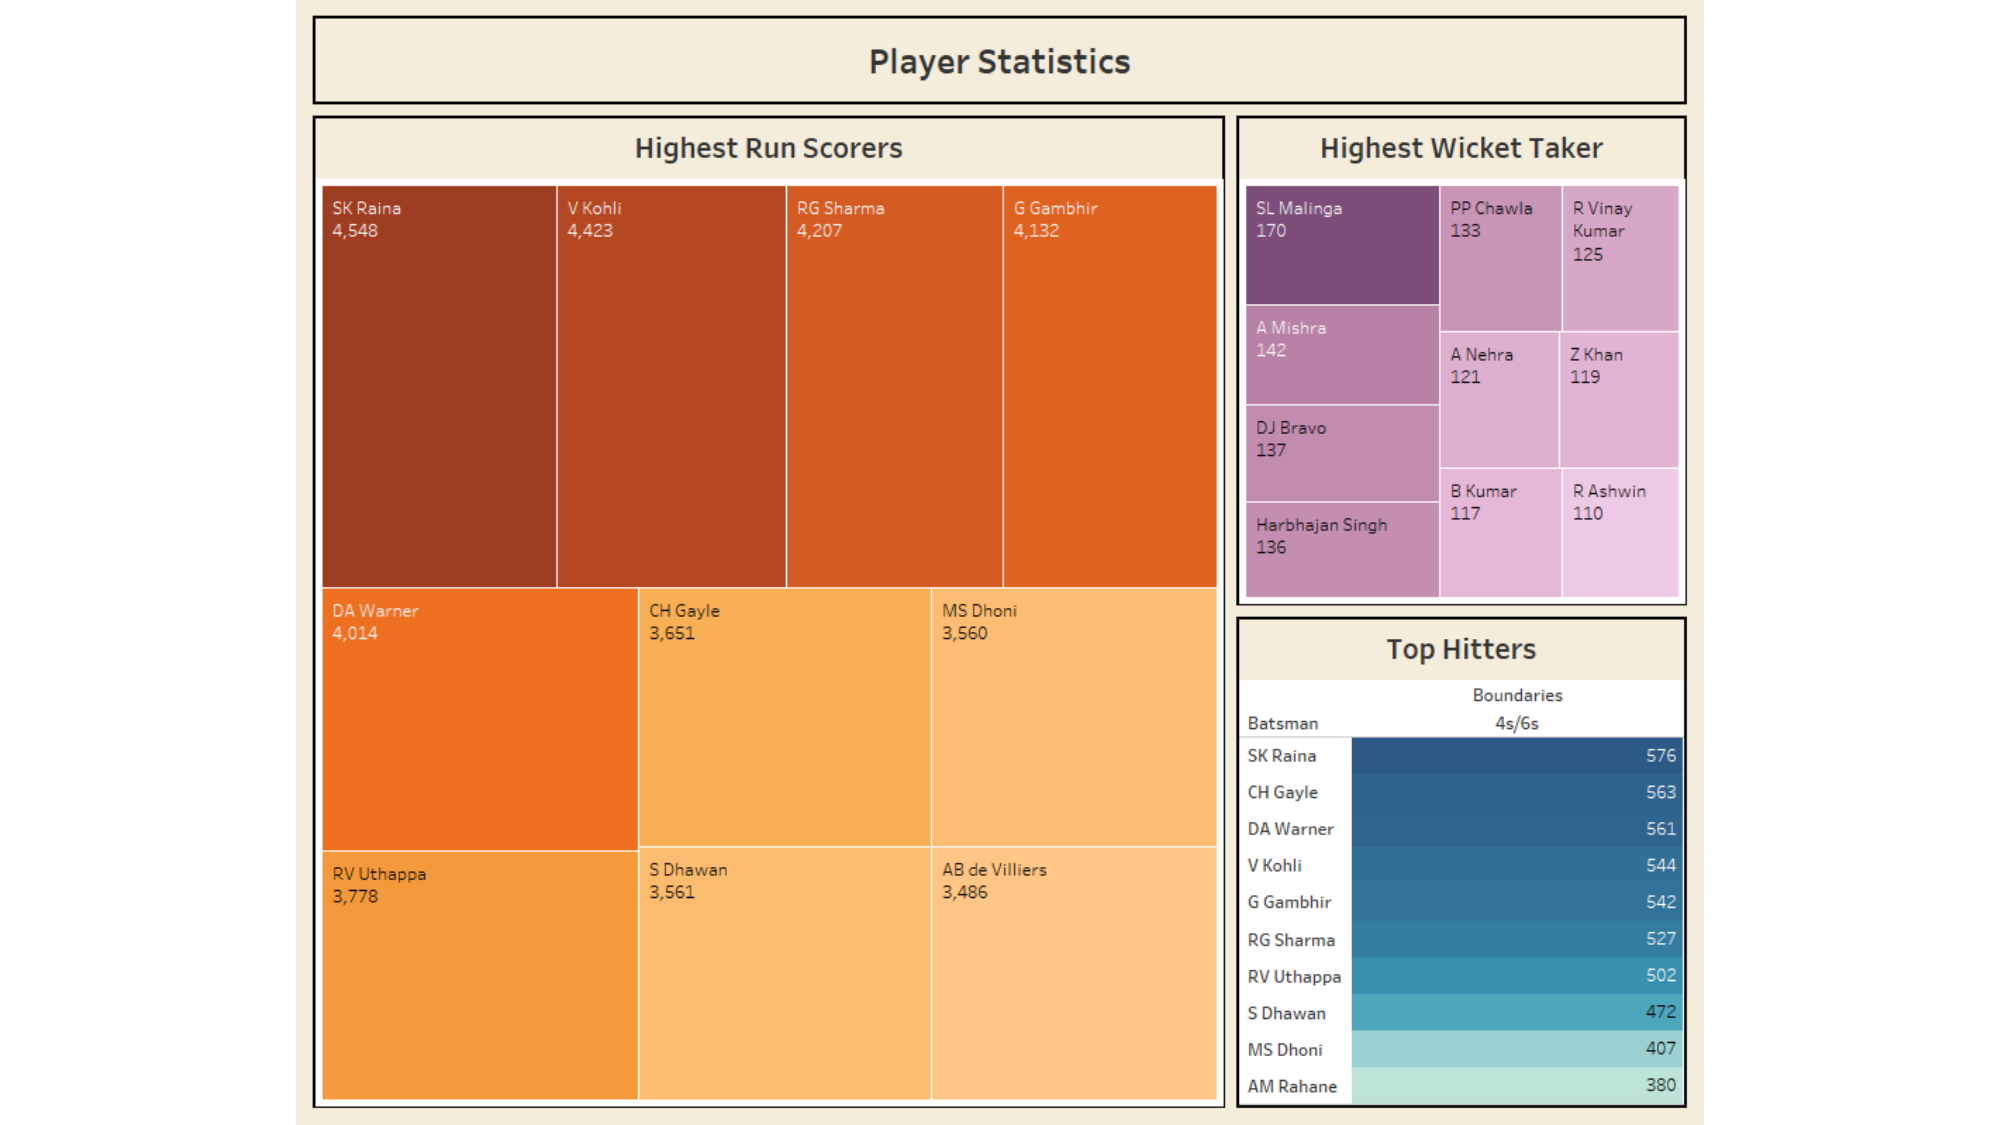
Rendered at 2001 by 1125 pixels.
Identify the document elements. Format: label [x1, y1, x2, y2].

picture [296, 0, 1704, 1125]
